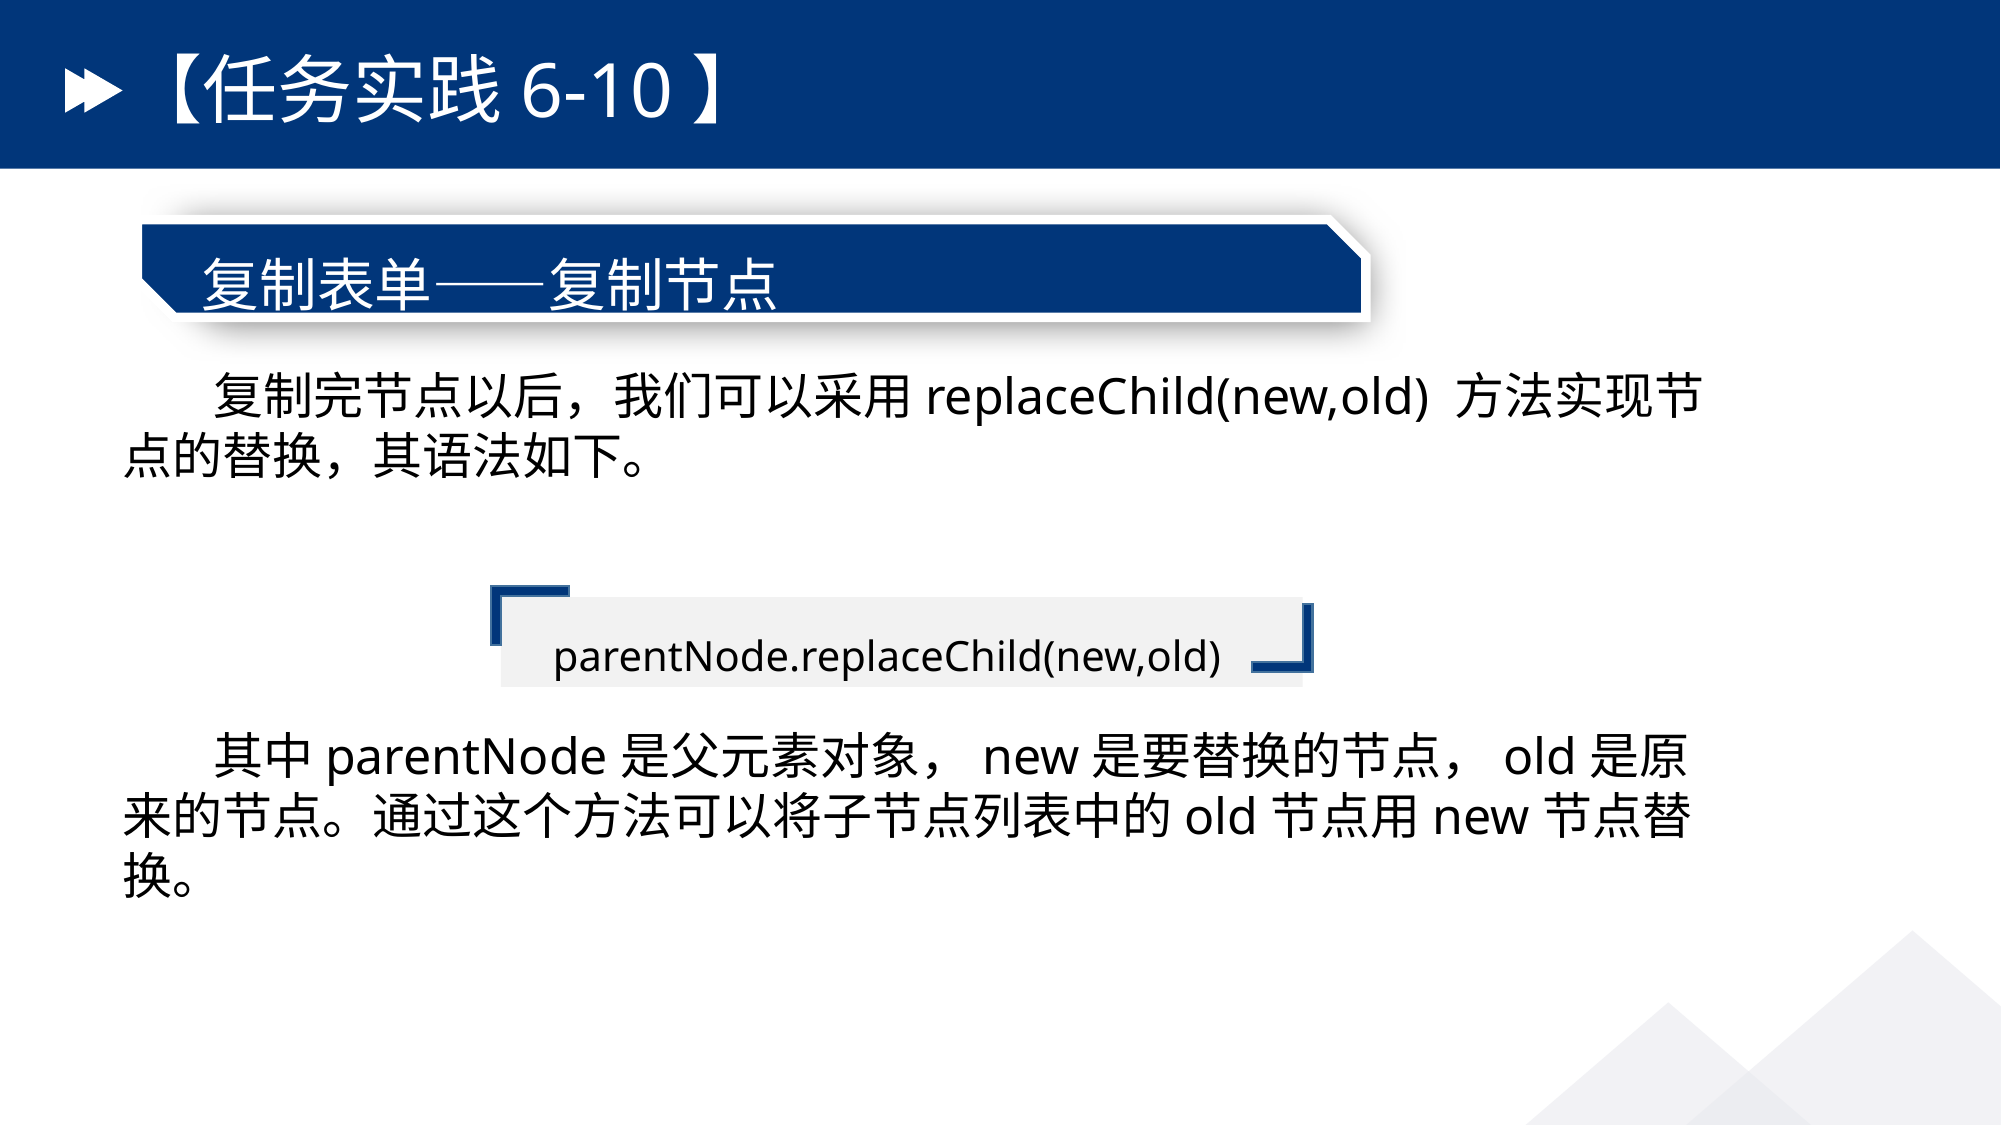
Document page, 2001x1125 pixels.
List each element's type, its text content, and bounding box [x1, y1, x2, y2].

title 【任务实践6-10】 [112, 51, 1099, 136]
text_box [491, 585, 1313, 679]
list 复制表单——复制节点 [186, 220, 1298, 326]
text_box 复制完节点以后，我们可以采用replaceChild(new,old) 方法实现节点的替换，其语法如下。 其中parentNode是父元素对象，new是要替换的节点，old是原来的节点。通过这个方法可以将子节点列表中的old节点用new节点替换。 [107, 357, 1755, 972]
